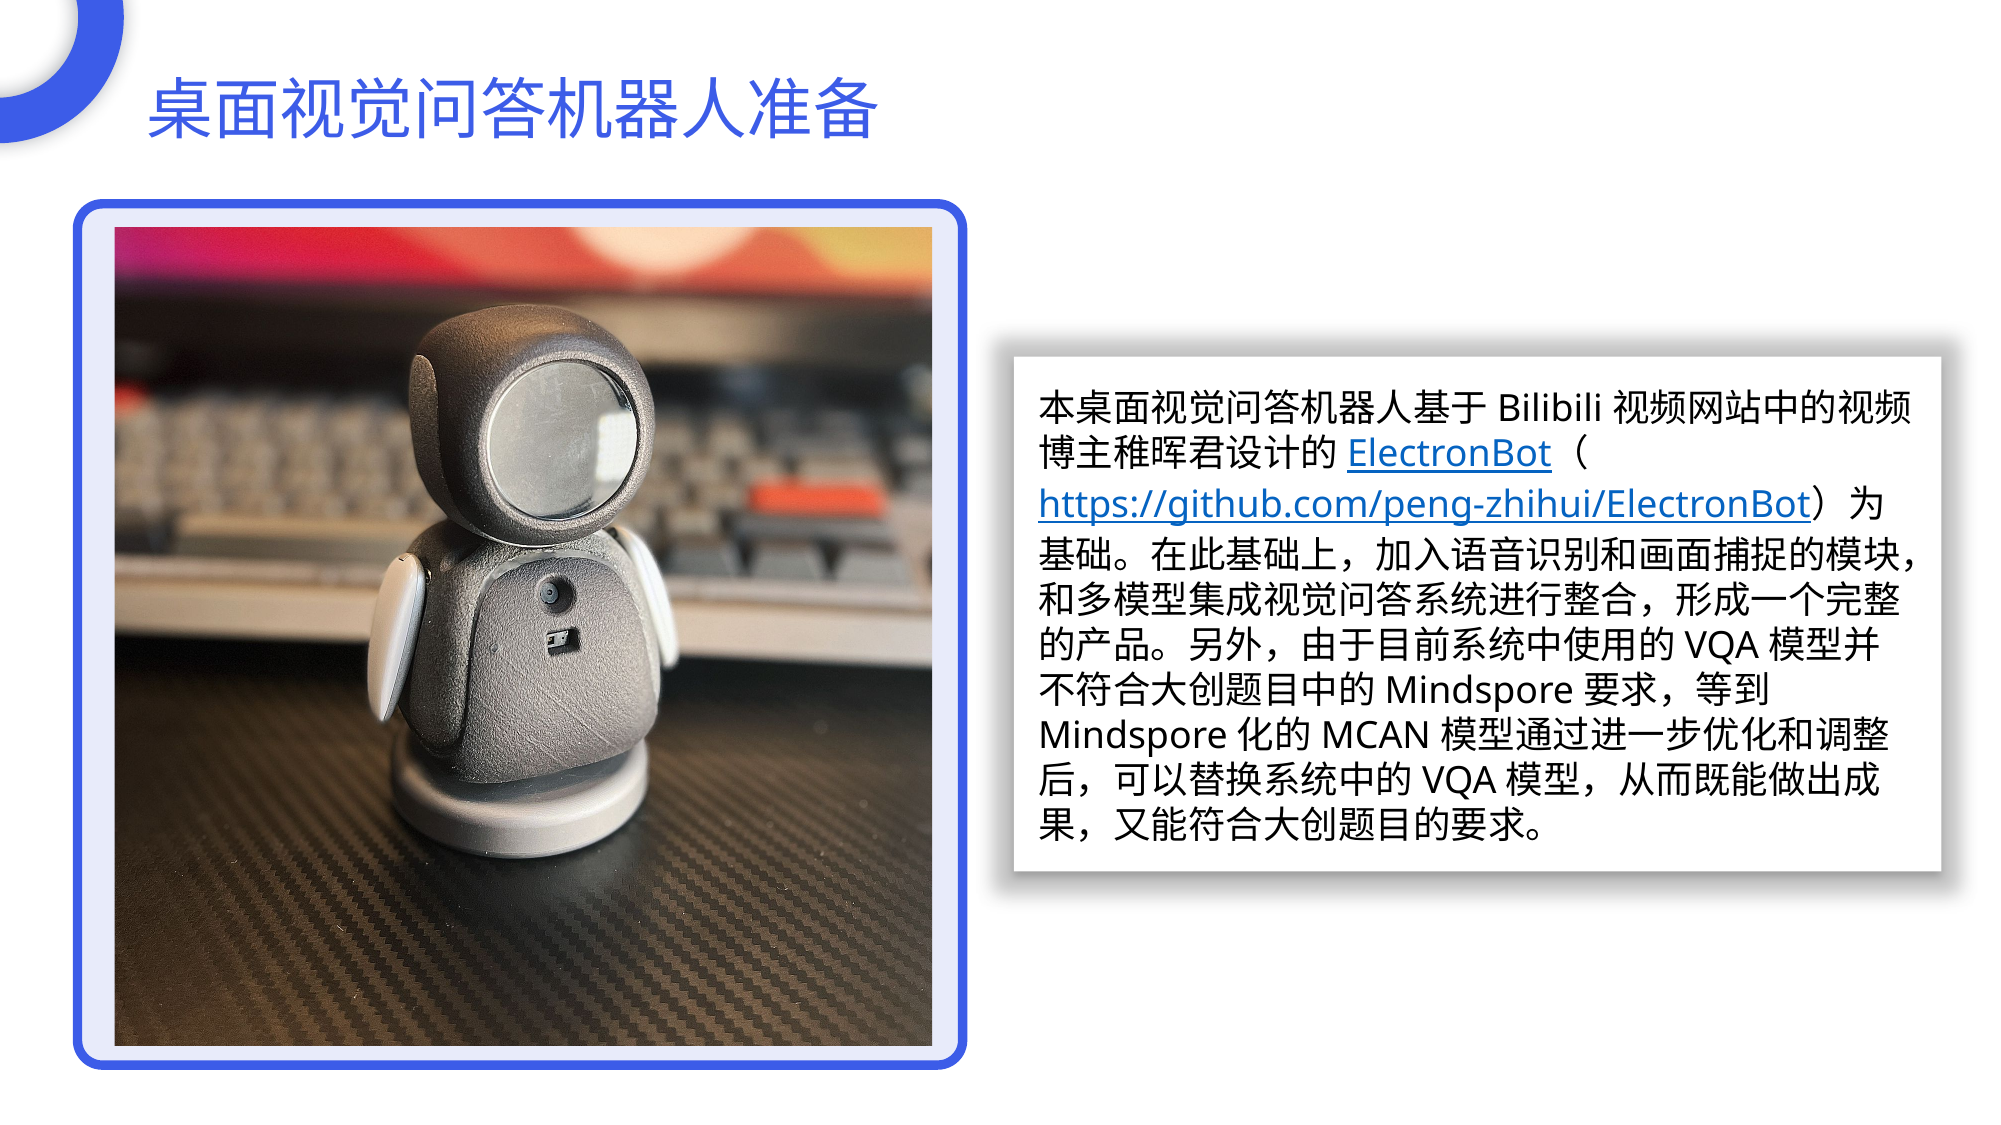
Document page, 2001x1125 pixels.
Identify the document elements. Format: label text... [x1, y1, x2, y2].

text_box 本桌面视觉问答机器人基于Bilibili视频网站中的视频博主稚晖君设计的ElectronBot（https://github.com/peng-zhihui/ElectronBot）为基础。在此基础上，加入语音识别和画面捕捉的模块，和多模型集成视觉问答系统进行整合，形成一个完整的产品。另外，由于目前系统中使用的VQA模型并不符合大创题目中的Mindspore要求，等到Mindspore化的MCAN模型通过进一步优化和调整后，可以替换系统中的VQA模型，从而既能做出成果，又能符合大创题目的要求。 [1023, 376, 1932, 899]
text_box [0, 0, 915, 156]
text_box [1013, 356, 1942, 873]
picture [114, 227, 933, 1046]
text_box [76, 202, 964, 1067]
